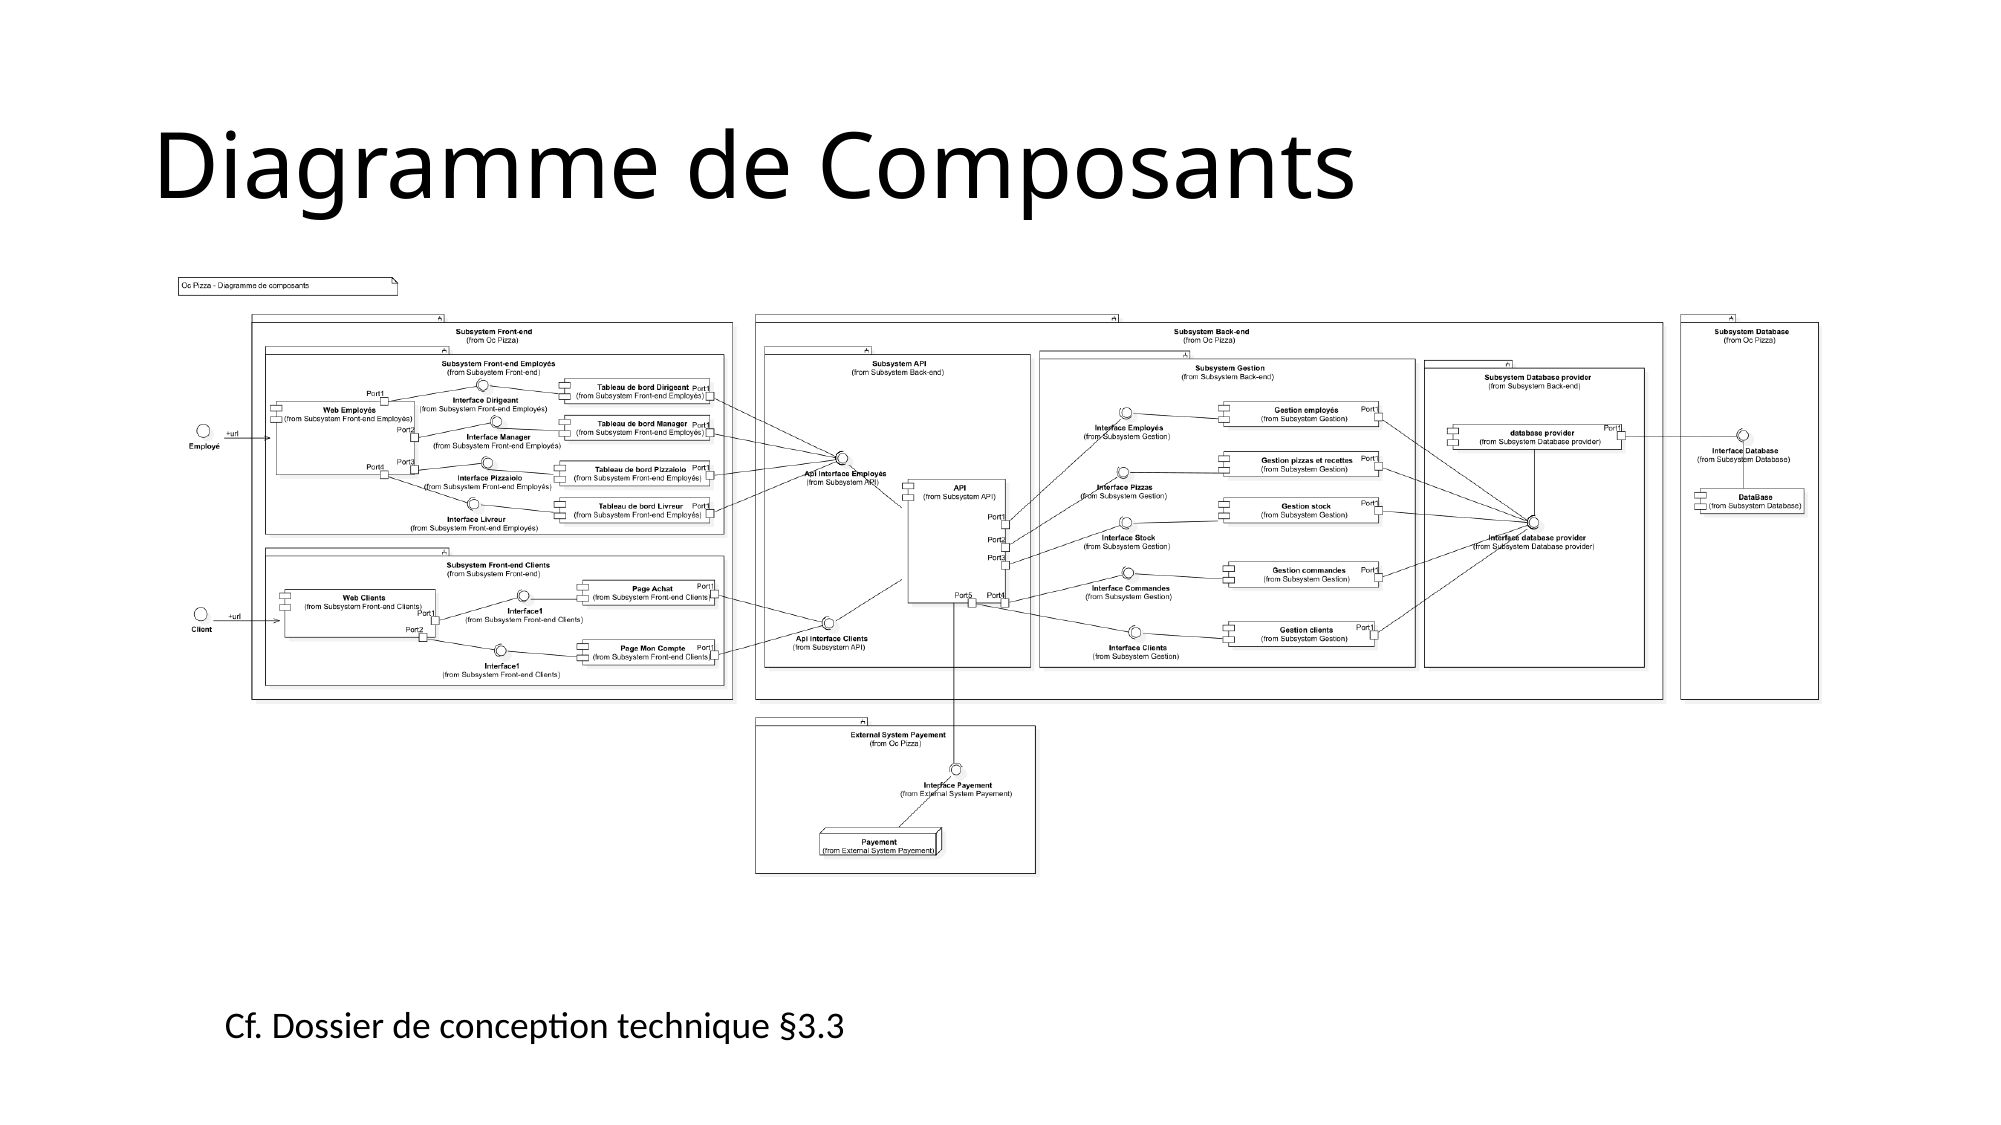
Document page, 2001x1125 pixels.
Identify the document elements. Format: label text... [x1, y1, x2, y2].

picture [178, 277, 1822, 877]
title Diagramme de Composants [137, 59, 1863, 278]
text_box Cf. Dossier de conception technique §3.3 [210, 993, 1790, 1054]
